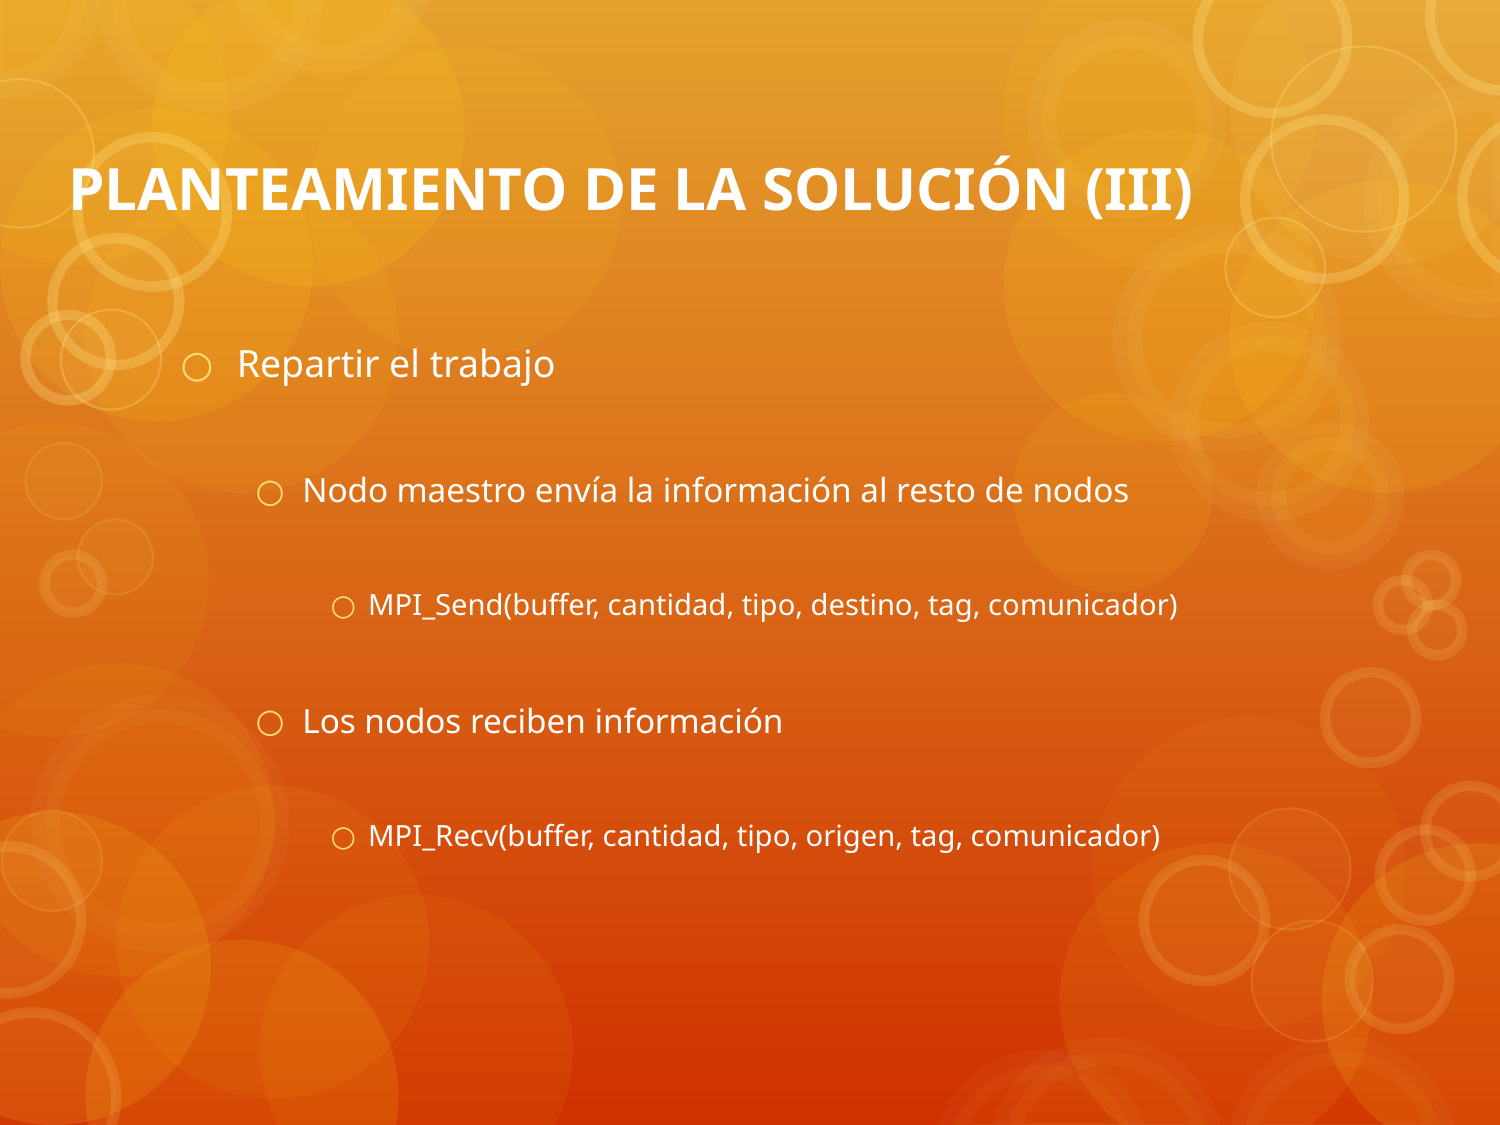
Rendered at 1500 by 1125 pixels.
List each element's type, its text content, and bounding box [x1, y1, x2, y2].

list Repartir el trabajo Nodo maestro envía la información al resto de nodos MPI_Send(buffer, cantidad, tipo, destino, tag, comunicador) Los nodos reciben información MPI_Recv(buffer, cantidad, tipo, origen, tag, comunicador) [165, 296, 1335, 962]
title PLANTEAMIENTO DE LA SOLUCIÓN (III) [53, 110, 1447, 263]
